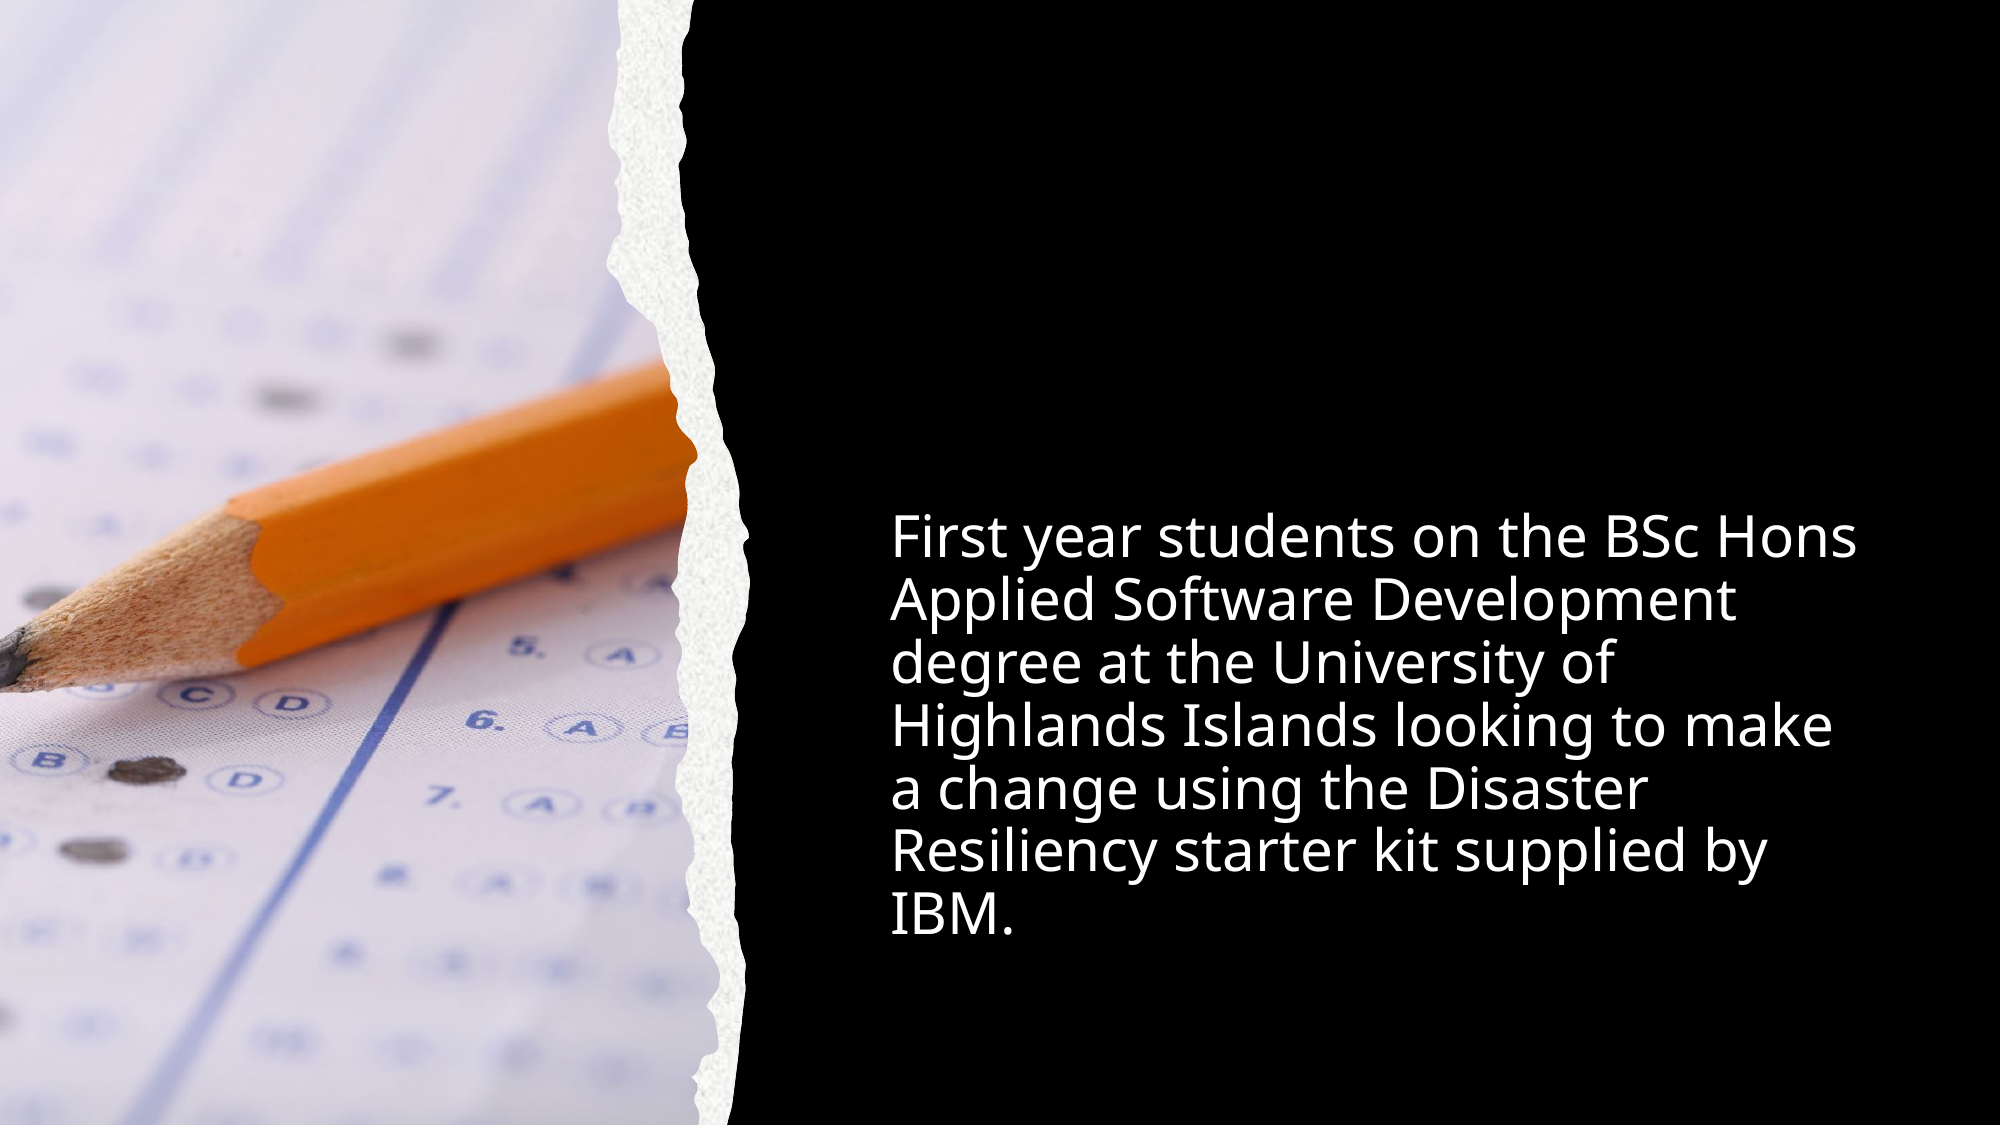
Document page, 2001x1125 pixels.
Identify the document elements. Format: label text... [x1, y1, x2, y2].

list First year students on the BSc Hons Applied Software Development degree at the University of Highlands Islands looking to make a change using the Disaster Resiliency starter kit supplied by IBM. [875, 500, 1875, 1000]
picture [0, 0, 750, 1125]
text_box [750, 0, 2000, 1125]
